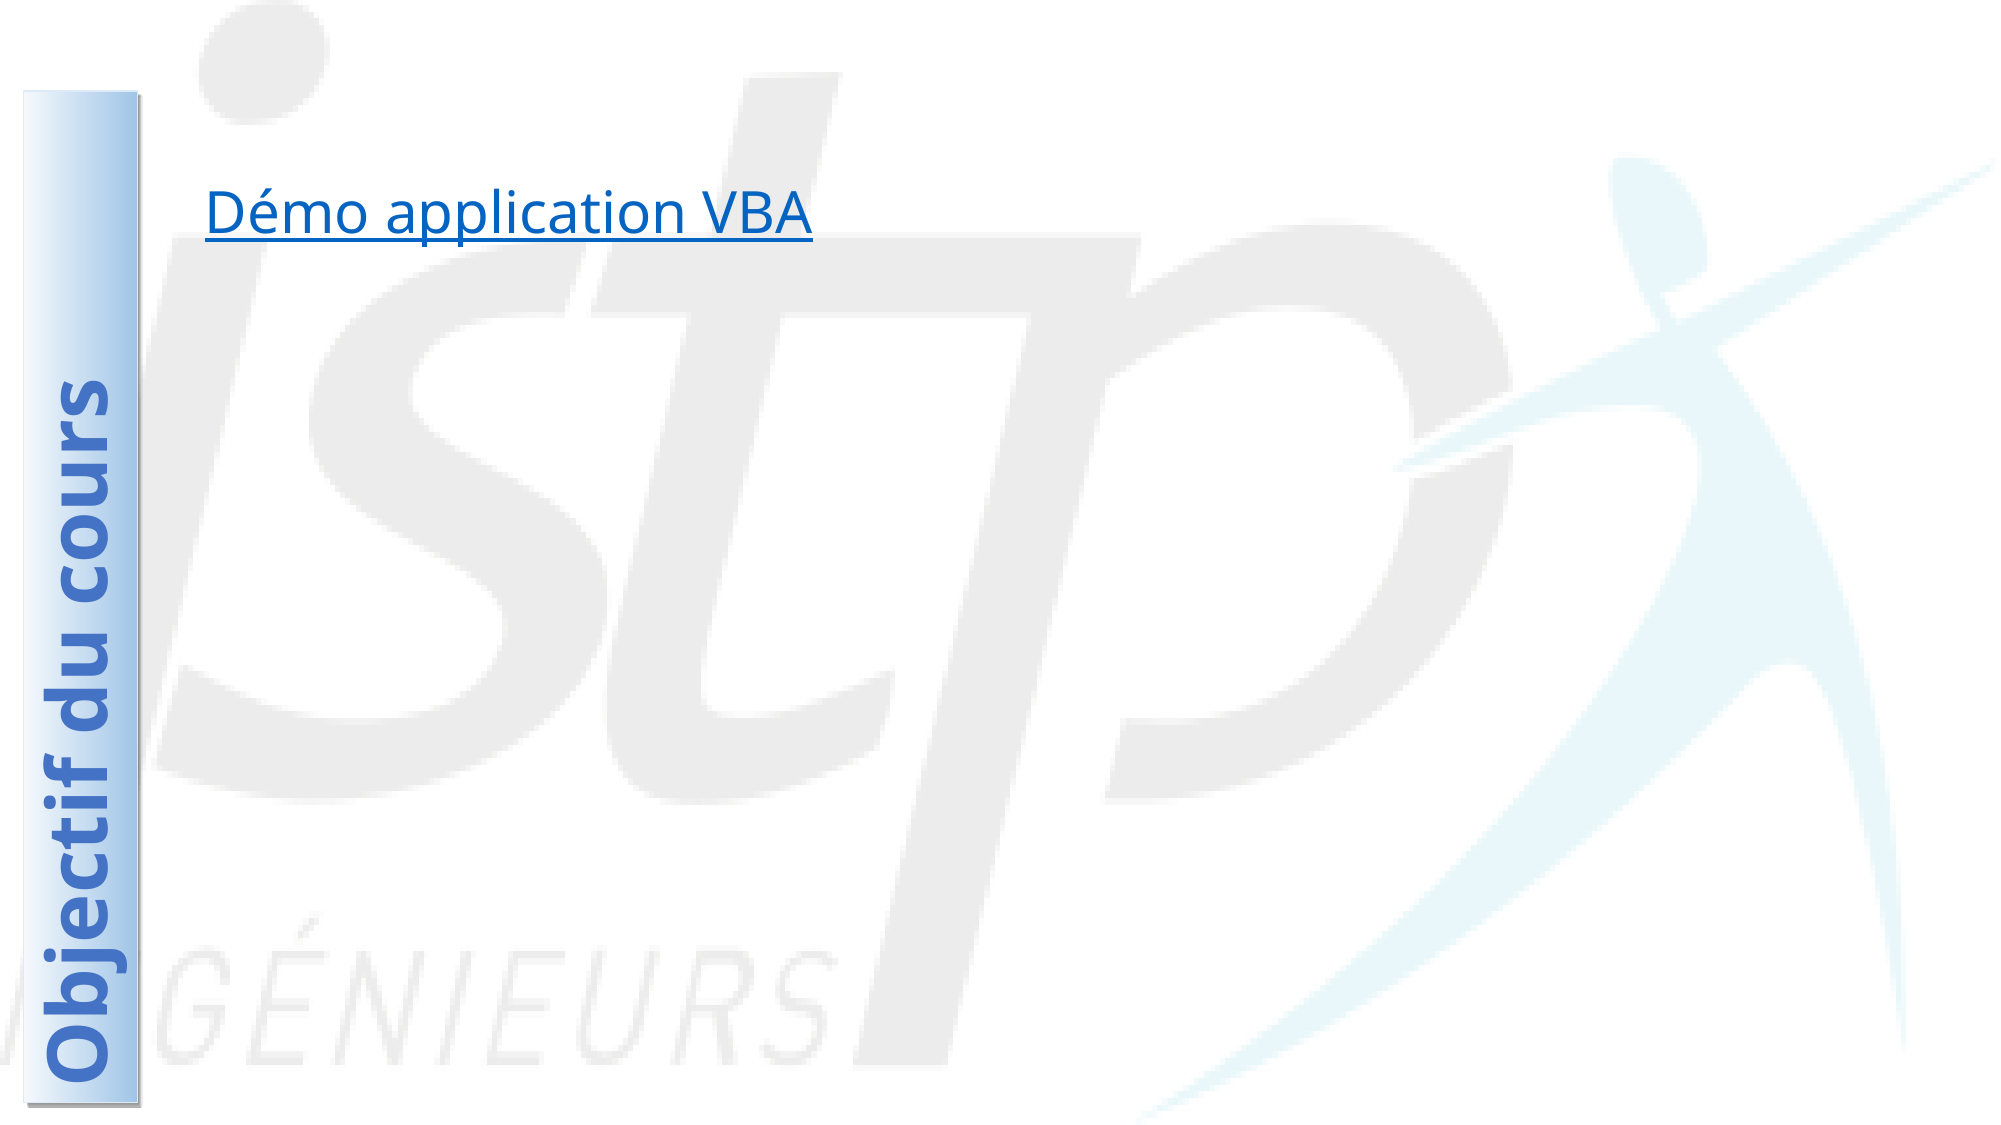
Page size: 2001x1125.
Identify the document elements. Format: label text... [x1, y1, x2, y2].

text_box Démo application VBA [190, 99, 1916, 941]
title Objectif du cours [23, 90, 138, 1103]
